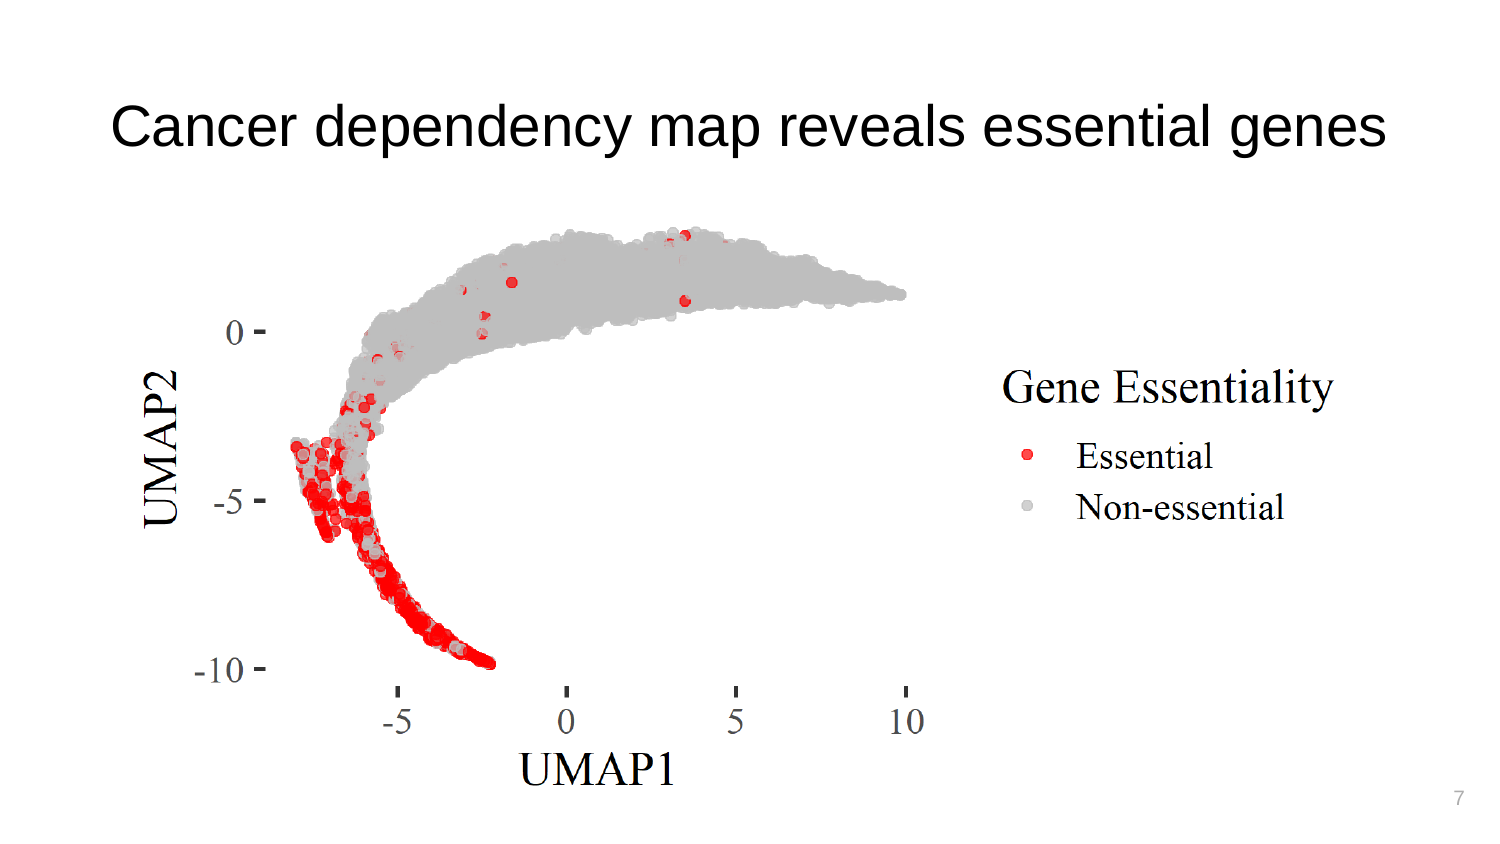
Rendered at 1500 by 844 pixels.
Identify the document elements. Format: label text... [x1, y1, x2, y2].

title Cancer dependency map reveals essential genes [51, 72, 1449, 167]
slide_number ‹#› [1389, 764, 1480, 830]
picture [119, 187, 1381, 815]
